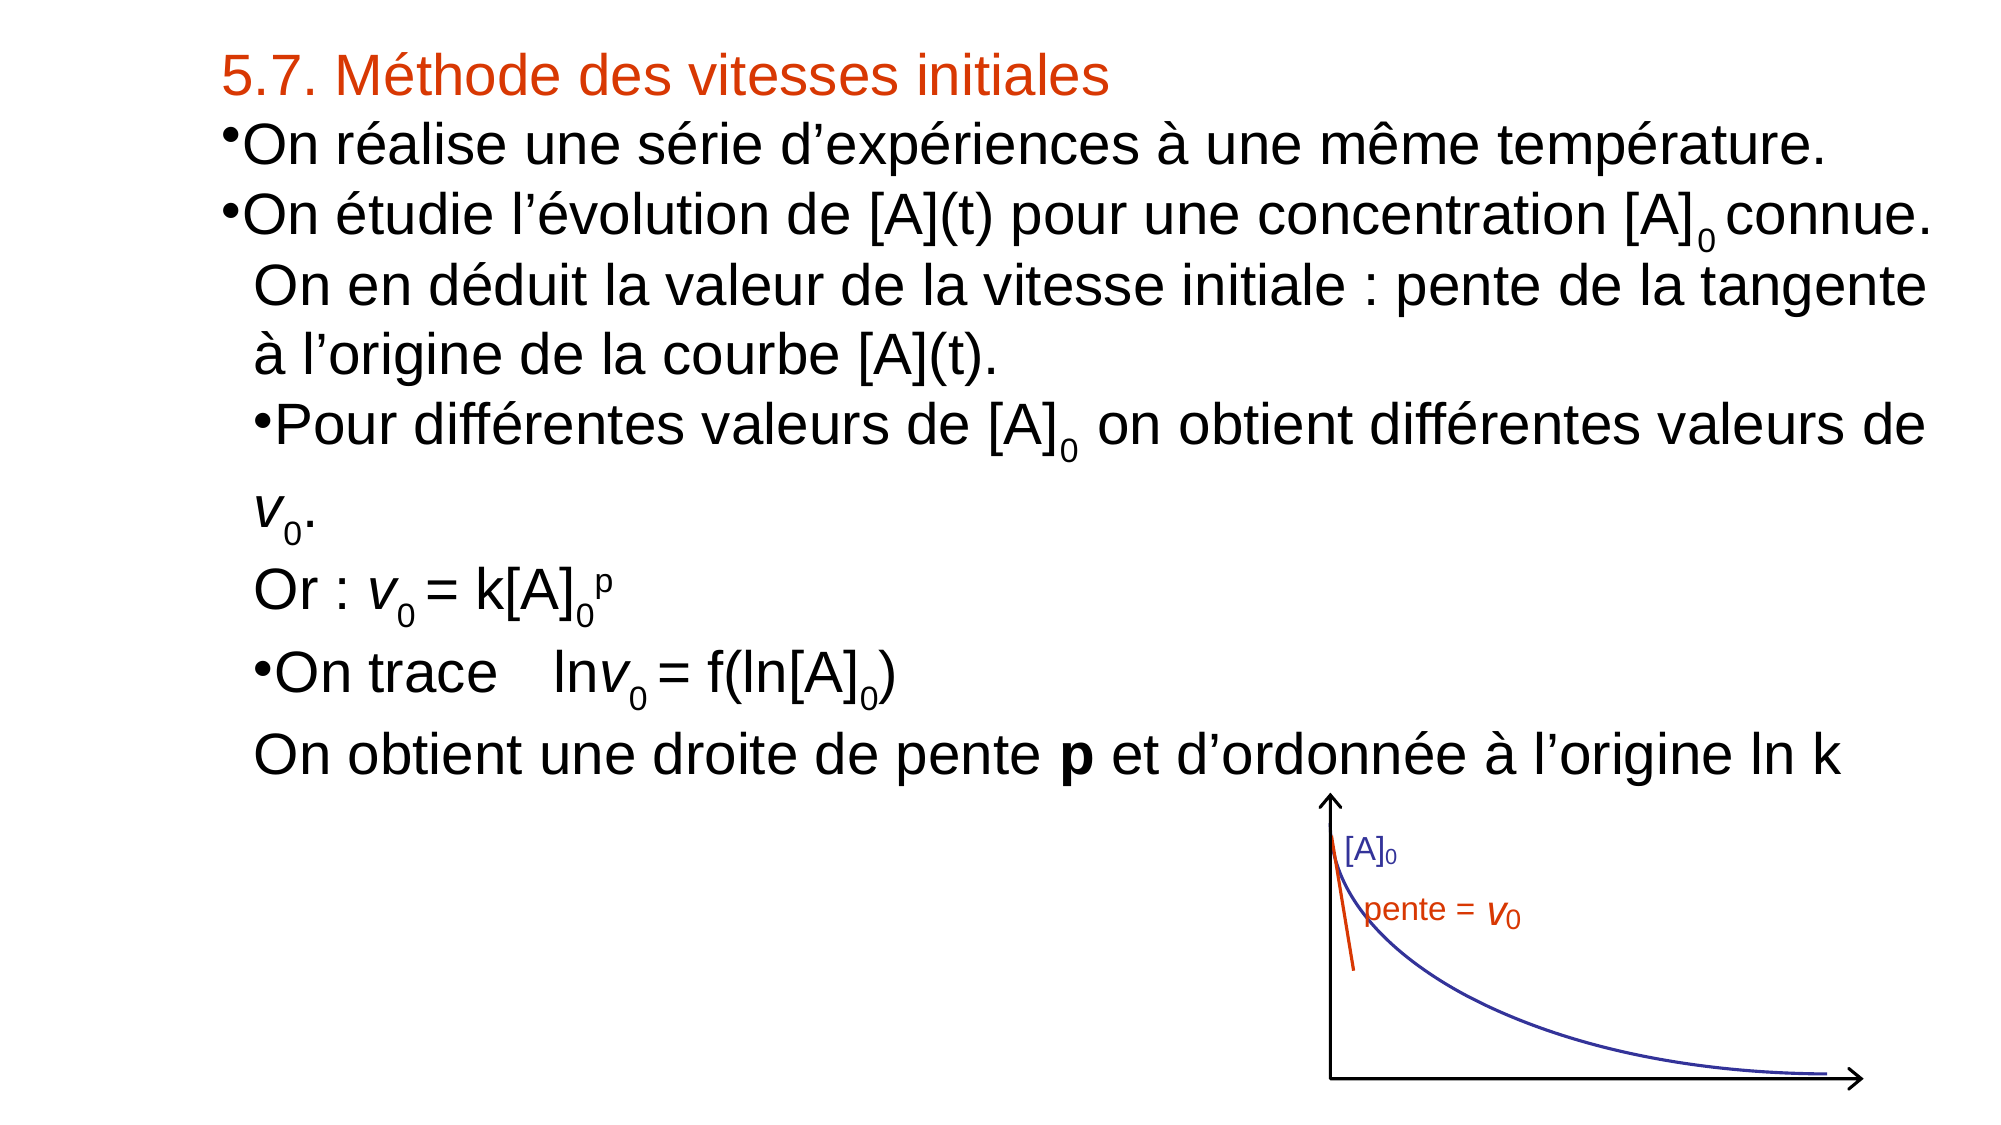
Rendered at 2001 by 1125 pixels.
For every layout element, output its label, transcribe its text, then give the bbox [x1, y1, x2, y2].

text_box On en déduit la valeur de la vitesse initiale : pente de la tangente à l’origine de la courbe [A](t). Pour différentes valeurs de [A]0 on obtient différentes valeurs de v0. Or : v0 = k[A]0p On trace lnv0 = f(ln[A]0) On obtient une droite de pente p et d’ordonnée à l’origine ln k [239, 189, 1963, 840]
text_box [1318, 792, 1864, 1091]
text_box 5.7. Méthode des vitesses initiales On réalise une série d’expériences à une même température. On étudie l’évolution de [A](t) pour une concentration [A]0 connue. [67, 29, 1963, 363]
